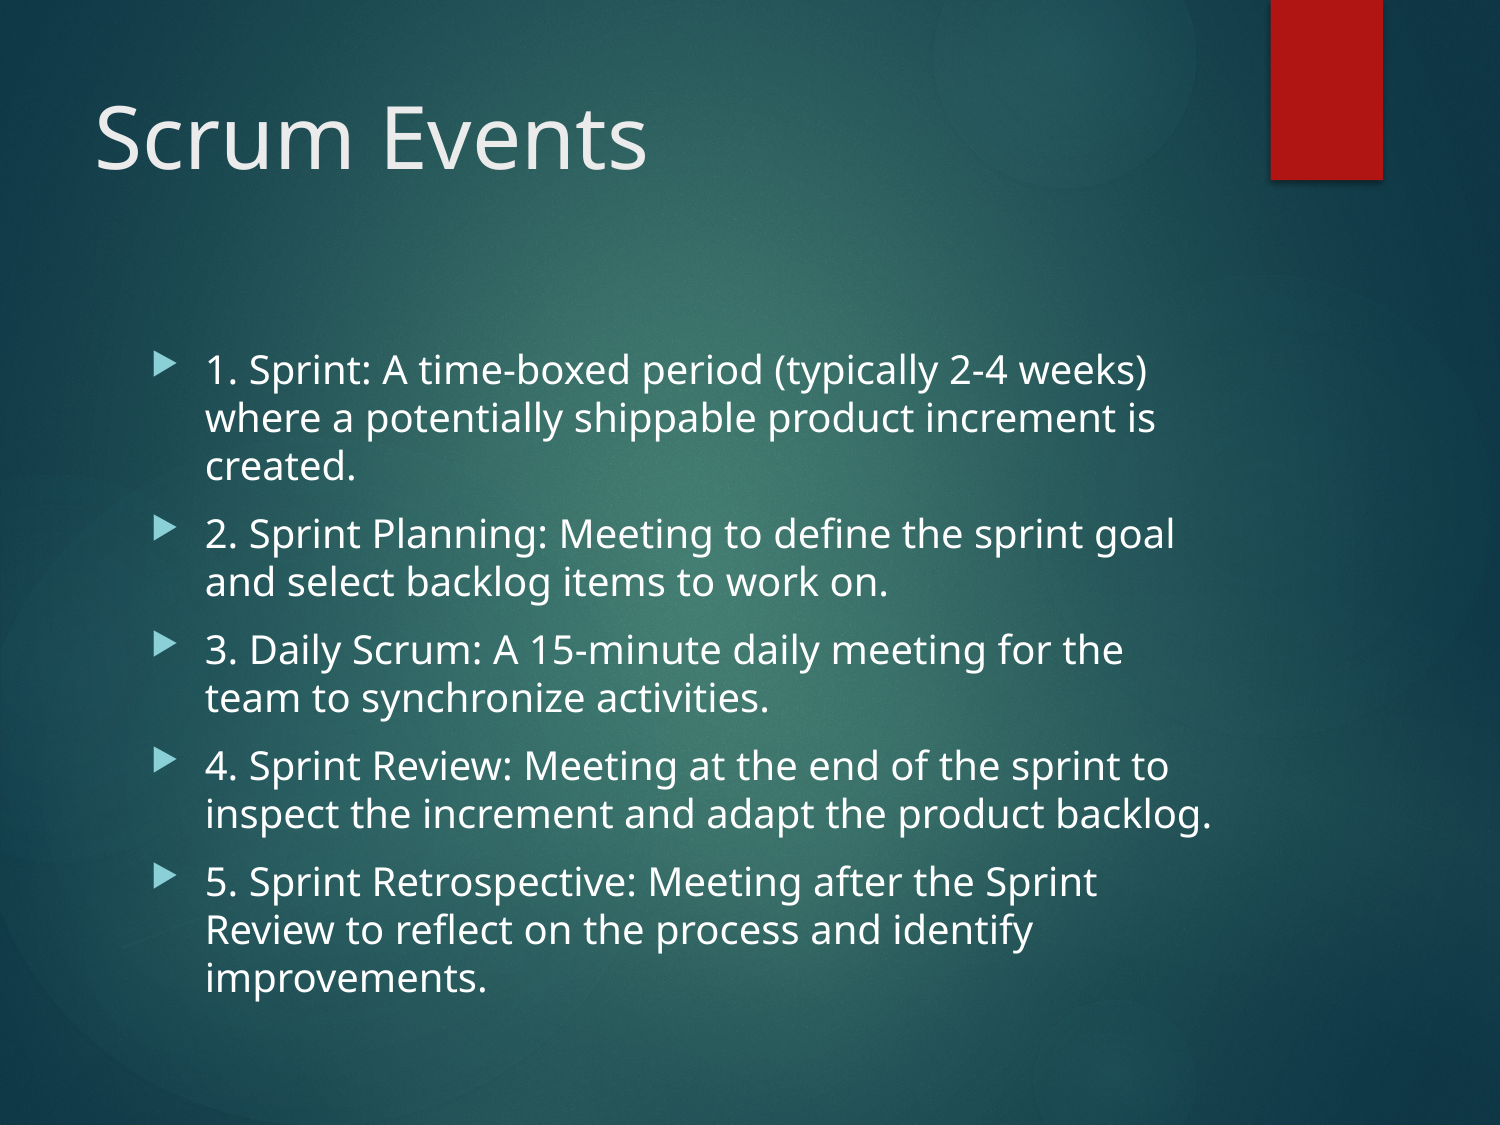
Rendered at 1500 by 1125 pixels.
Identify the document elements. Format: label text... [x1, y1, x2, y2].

title Scrum Events [79, 74, 1237, 304]
list 1. Sprint: A time-boxed period (typically 2-4 weeks) where a potentially shippable product increment is created. 2. Sprint Planning: Meeting to define the sprint goal and select backlog items to work on. 3. Daily Scrum: A 15-minute daily meeting for the team to synchronize activities. 4. Sprint Review: Meeting at the end of the sprint to inspect the increment and adapt the product backlog. 5. Sprint Retrospective: Meeting after the Sprint Review to reflect on the process and identify improvements. [135, 336, 1237, 1025]
